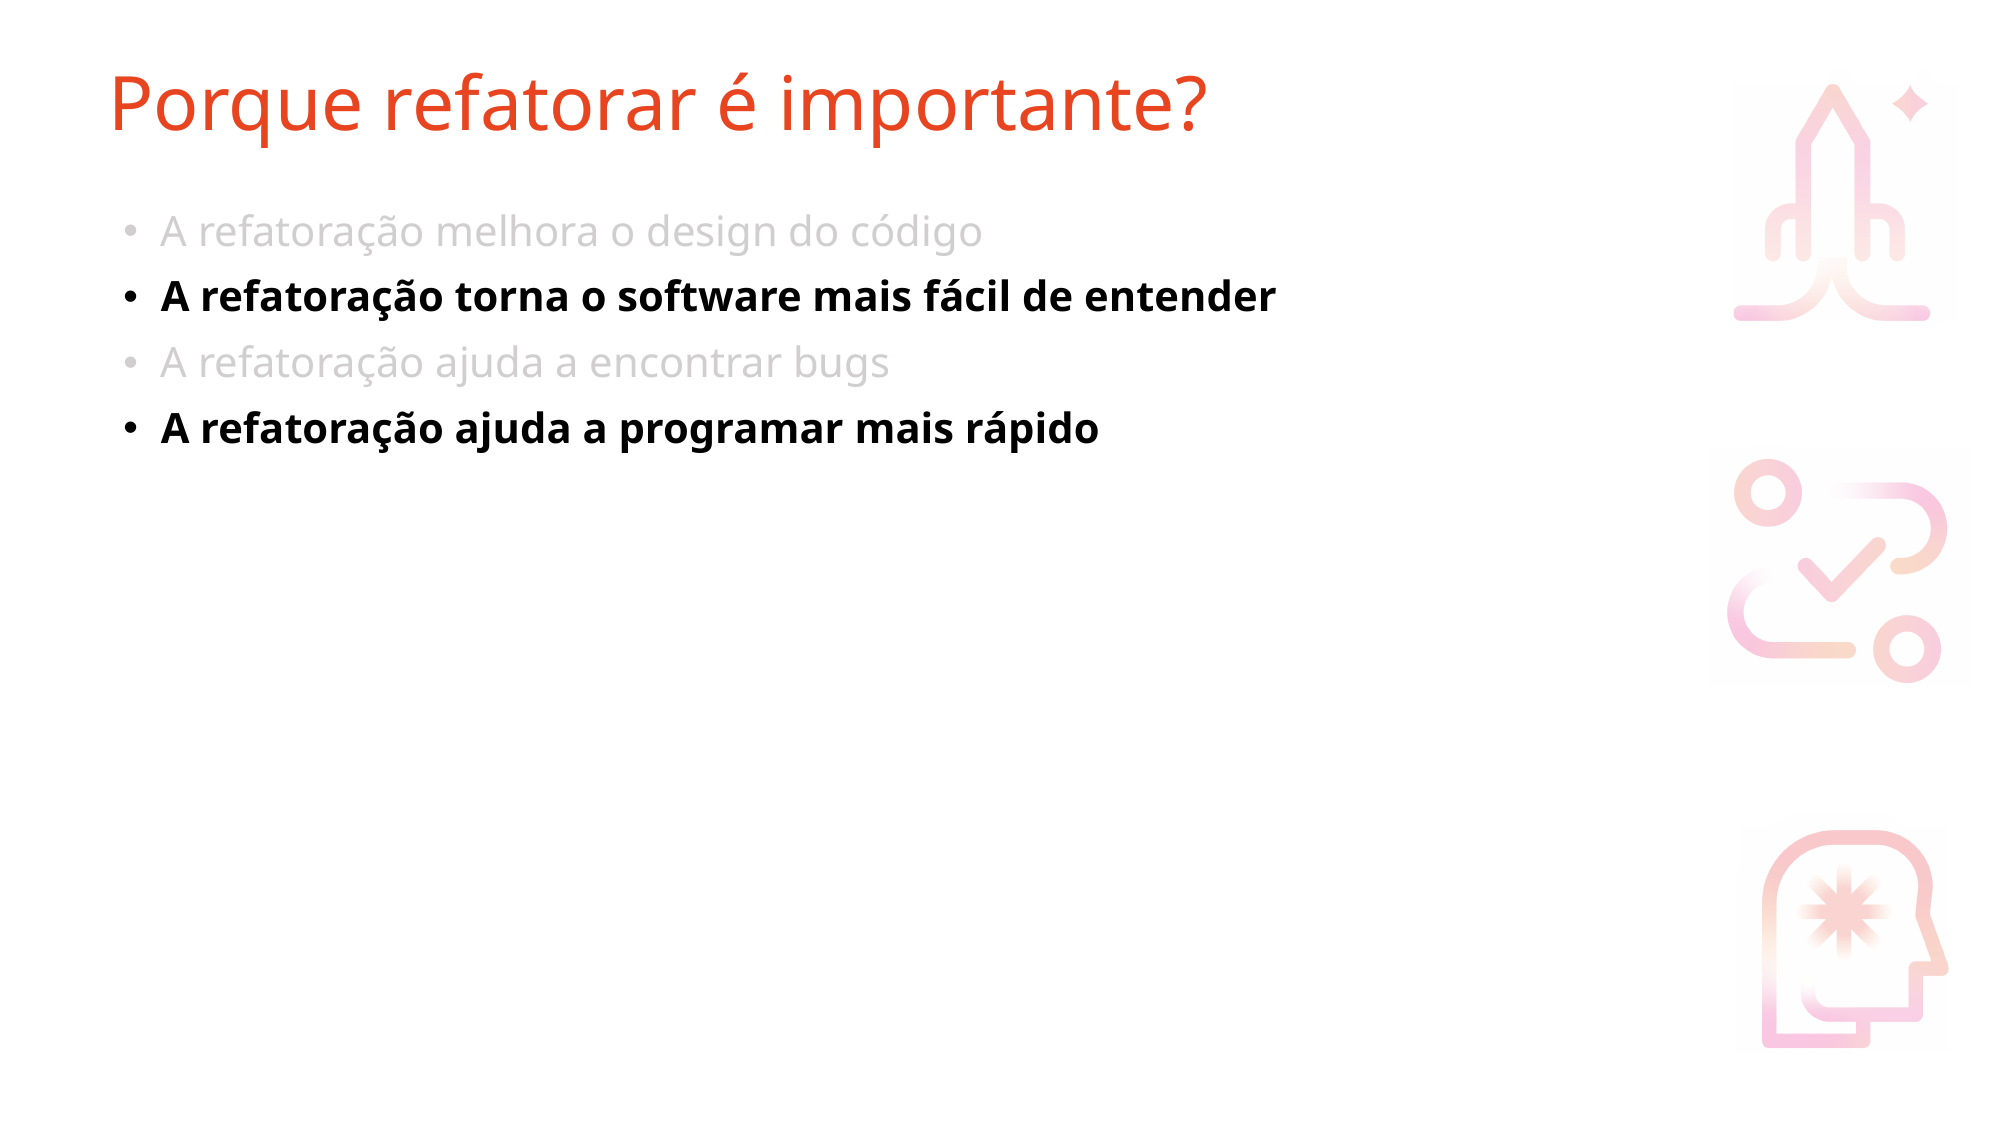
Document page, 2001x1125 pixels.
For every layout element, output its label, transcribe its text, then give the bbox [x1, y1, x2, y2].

text_box Porque refatorar é importante? [108, 21, 1679, 148]
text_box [1707, 51, 1982, 1125]
text_box A refatoração melhora o design do código A refatoração torna o software mais fácil de entender A refatoração ajuda a encontrar bugs A refatoração ajuda a programar mais rápido [108, 202, 1707, 917]
